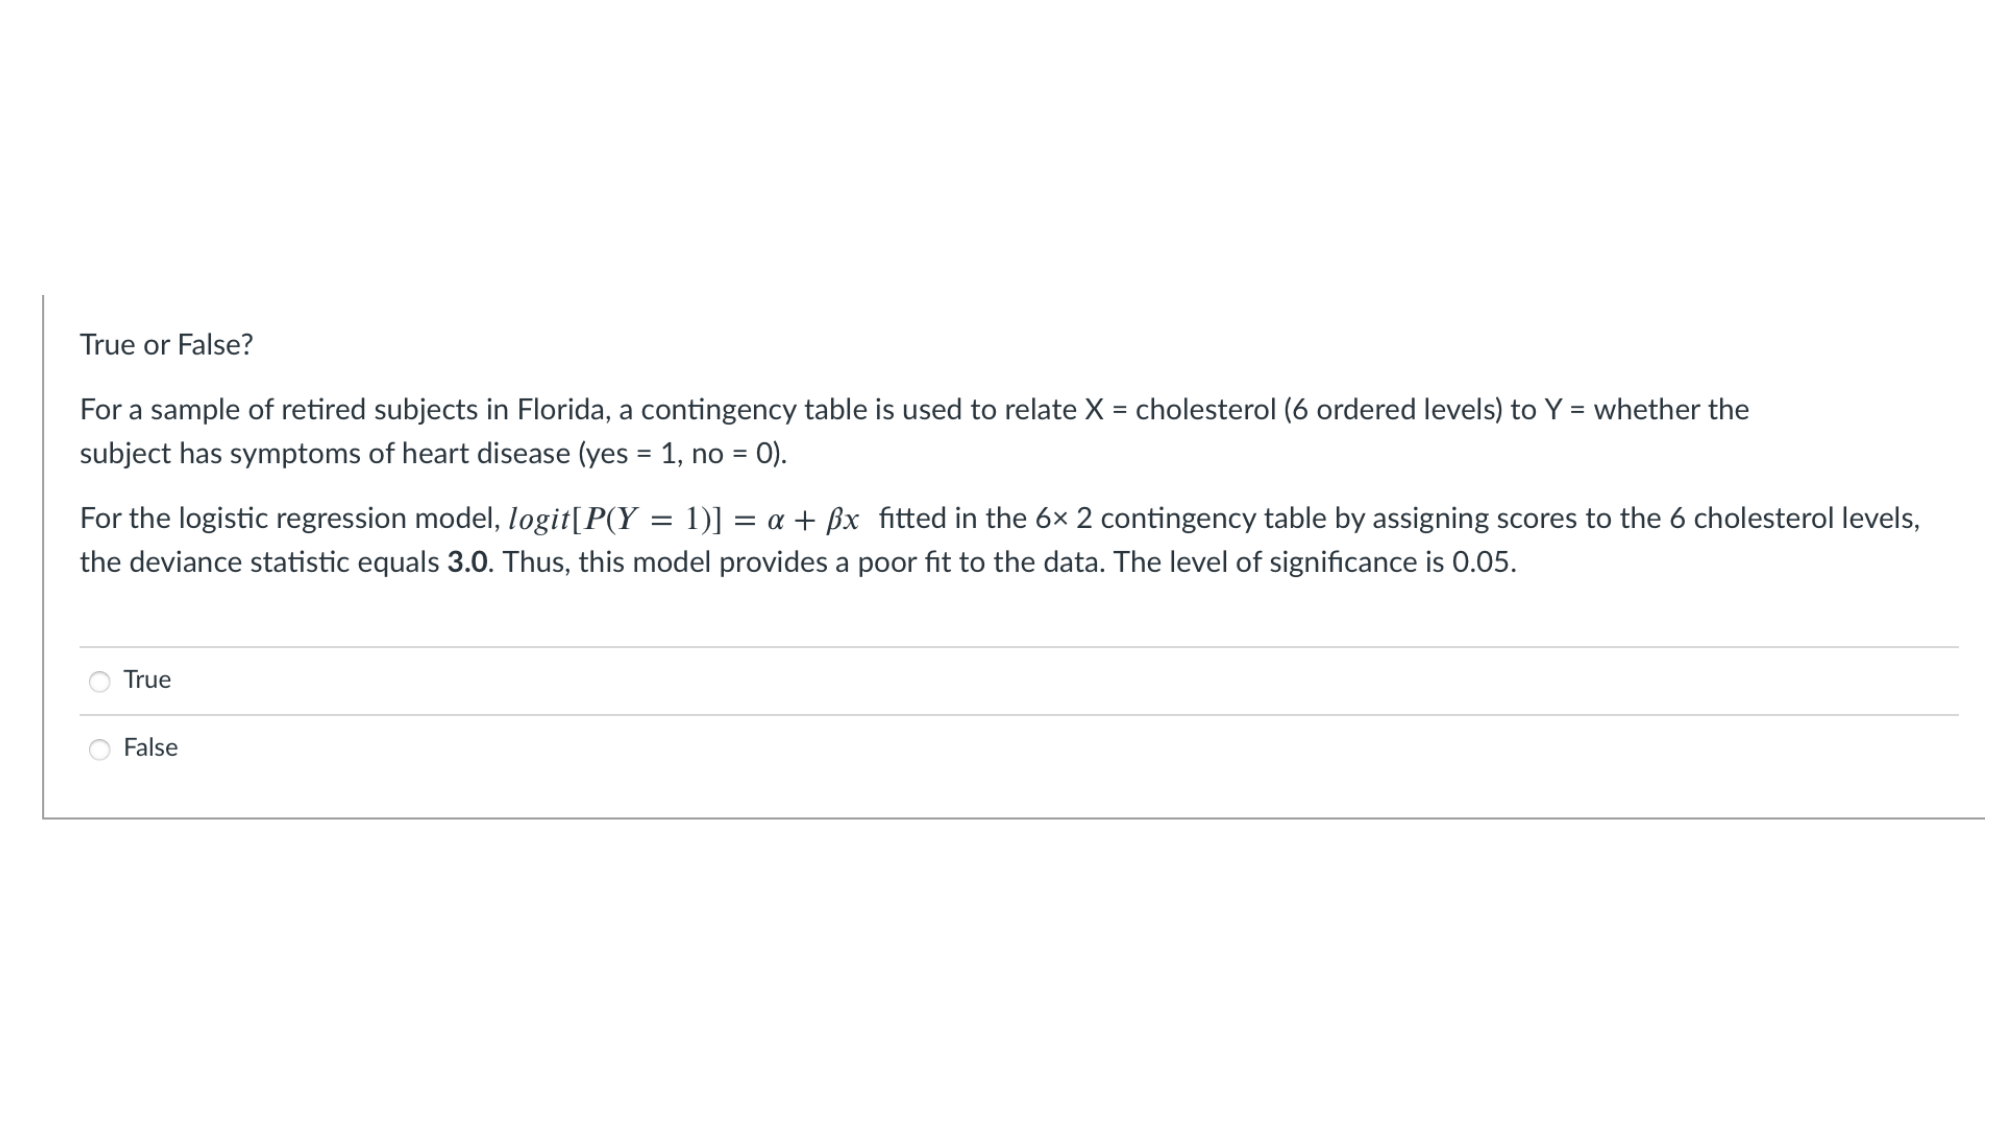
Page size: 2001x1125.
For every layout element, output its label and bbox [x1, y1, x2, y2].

picture [15, 295, 1985, 830]
